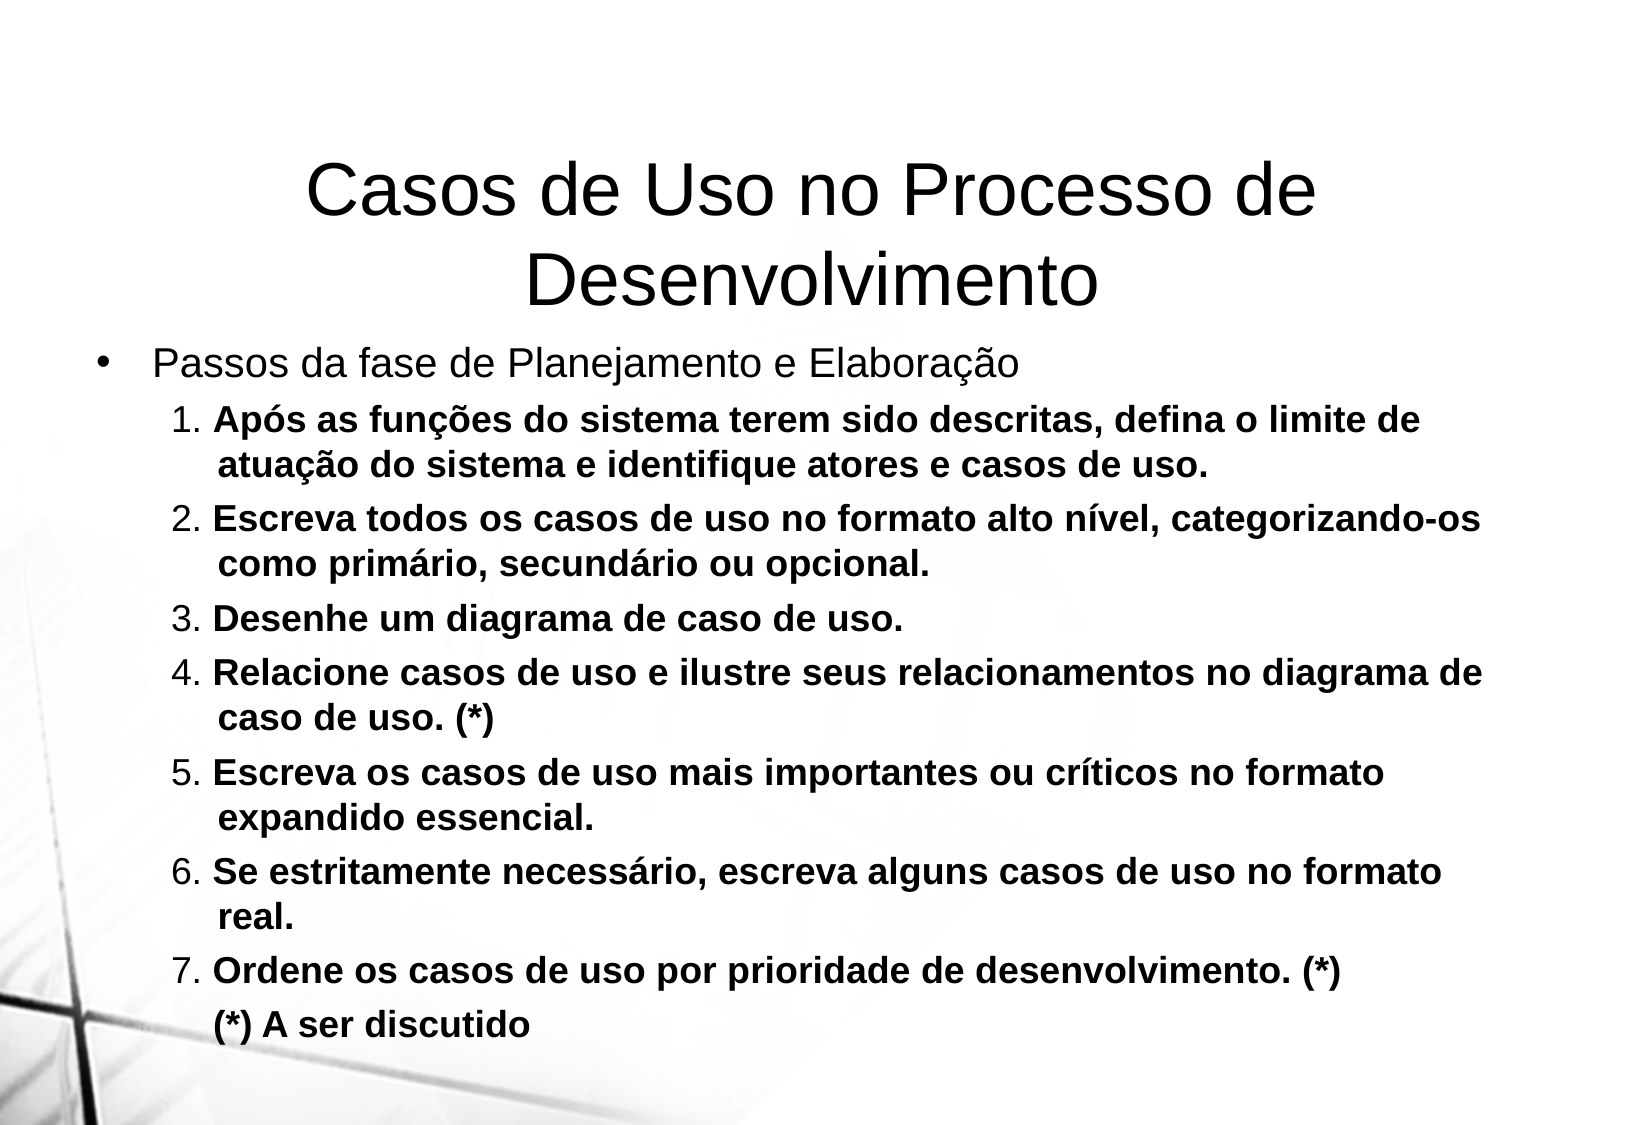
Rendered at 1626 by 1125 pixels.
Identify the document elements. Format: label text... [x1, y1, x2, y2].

picture [0, 0, 1626, 1125]
text_box Casos de Uso no Processo de Desenvolvimento [81, 117, 1544, 328]
text_box Passos da fase de Planejamento e Elaboração 1. Após as funções do sistema terem sido descritas, defina o limite de atuação do sistema e identifique atores e casos de uso. 2. Escreva todos os casos de uso no formato alto nível, categorizando-os como primário, secundário ou opcional. 3. Desenhe um diagrama de caso de uso. 4. Relacione casos de uso e ilustre seus relacionamentos no diagrama de caso de uso. (*) 5. Escreva os casos de uso mais importantes ou críticos no formato expandido essencial. 6. Se estritamente necessário, escreva alguns casos de uso no formato real. 7. Ordene os casos de uso por prioridade de desenvolvimento. (*) (*) A ser discutido [81, 328, 1544, 966]
